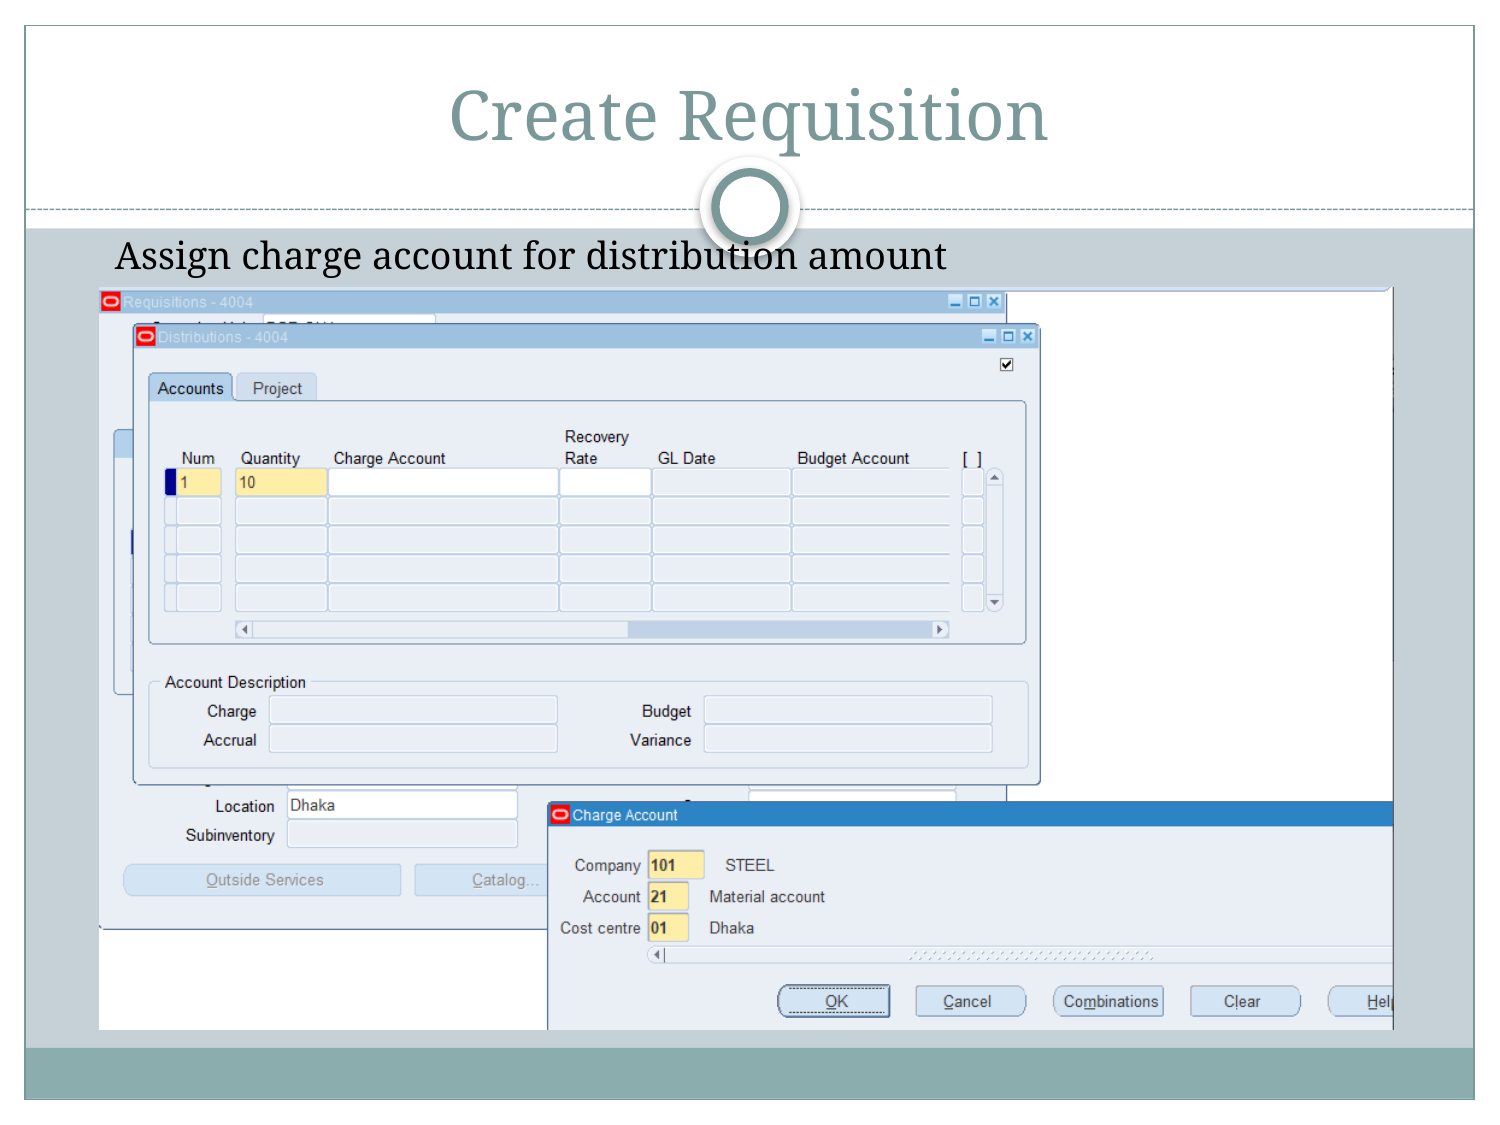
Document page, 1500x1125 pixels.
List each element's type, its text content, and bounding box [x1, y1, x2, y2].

title Create Requisition [49, 37, 1450, 162]
text_box Assign charge account for distribution amount [99, 224, 975, 285]
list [99, 287, 1394, 1031]
